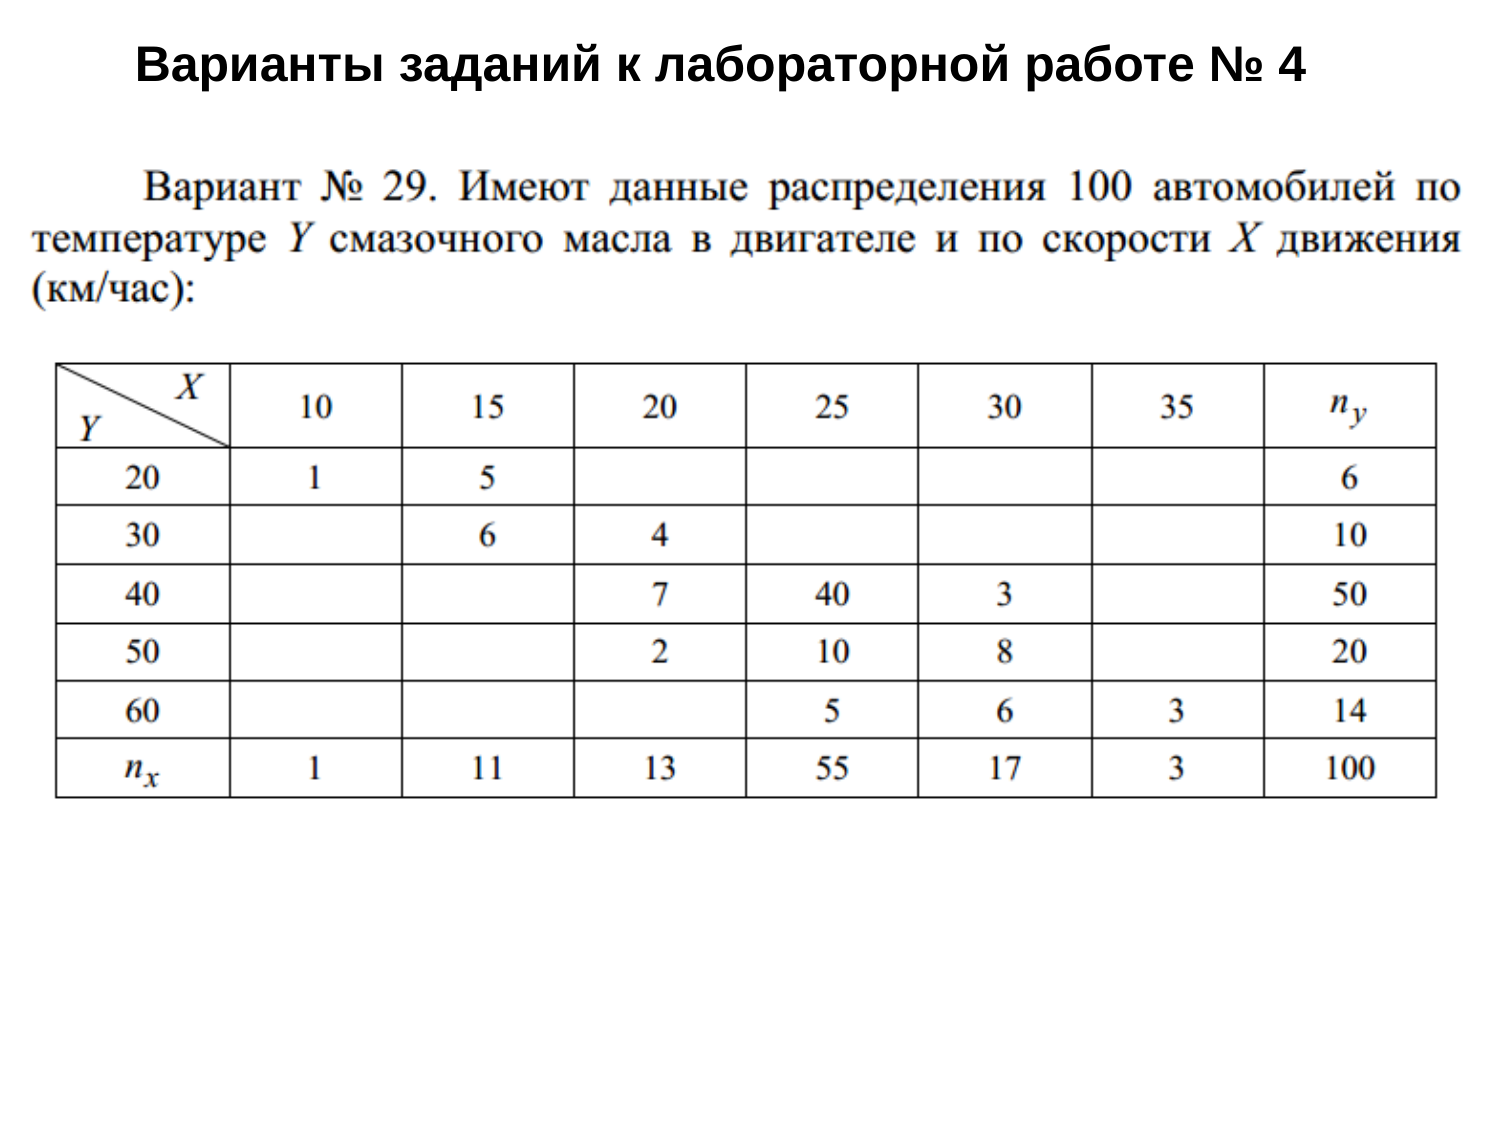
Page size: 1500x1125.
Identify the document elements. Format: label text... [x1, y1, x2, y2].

picture [25, 148, 1470, 816]
text_box Варианты заданий к лабораторной работе № 4 [120, 23, 1322, 99]
